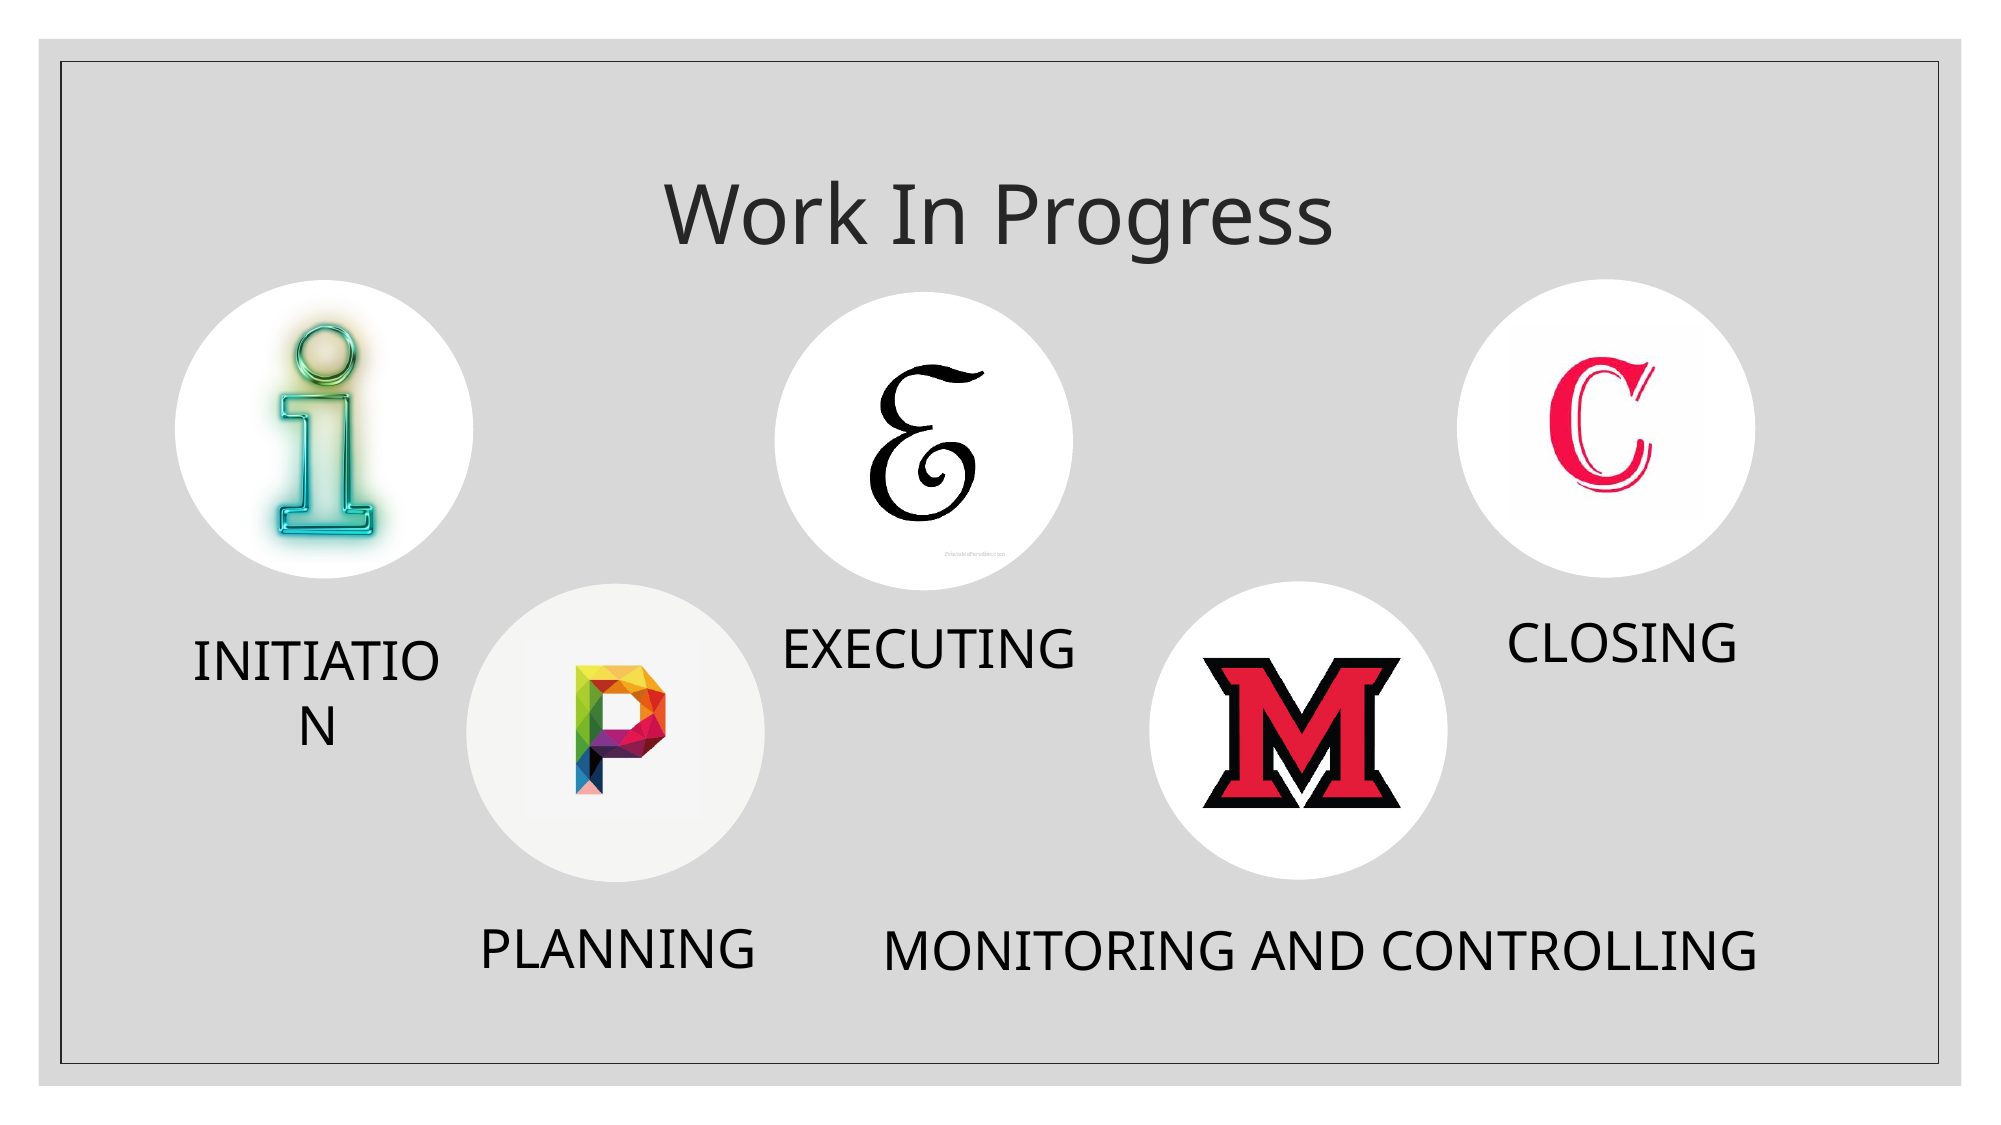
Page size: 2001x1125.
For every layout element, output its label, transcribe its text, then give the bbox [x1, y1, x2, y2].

picture [1201, 633, 1401, 833]
picture [524, 641, 702, 820]
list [174, 269, 1825, 991]
picture [844, 341, 1011, 557]
picture [1509, 326, 1703, 520]
title Work In Progress [174, 105, 1825, 267]
picture [192, 294, 462, 563]
